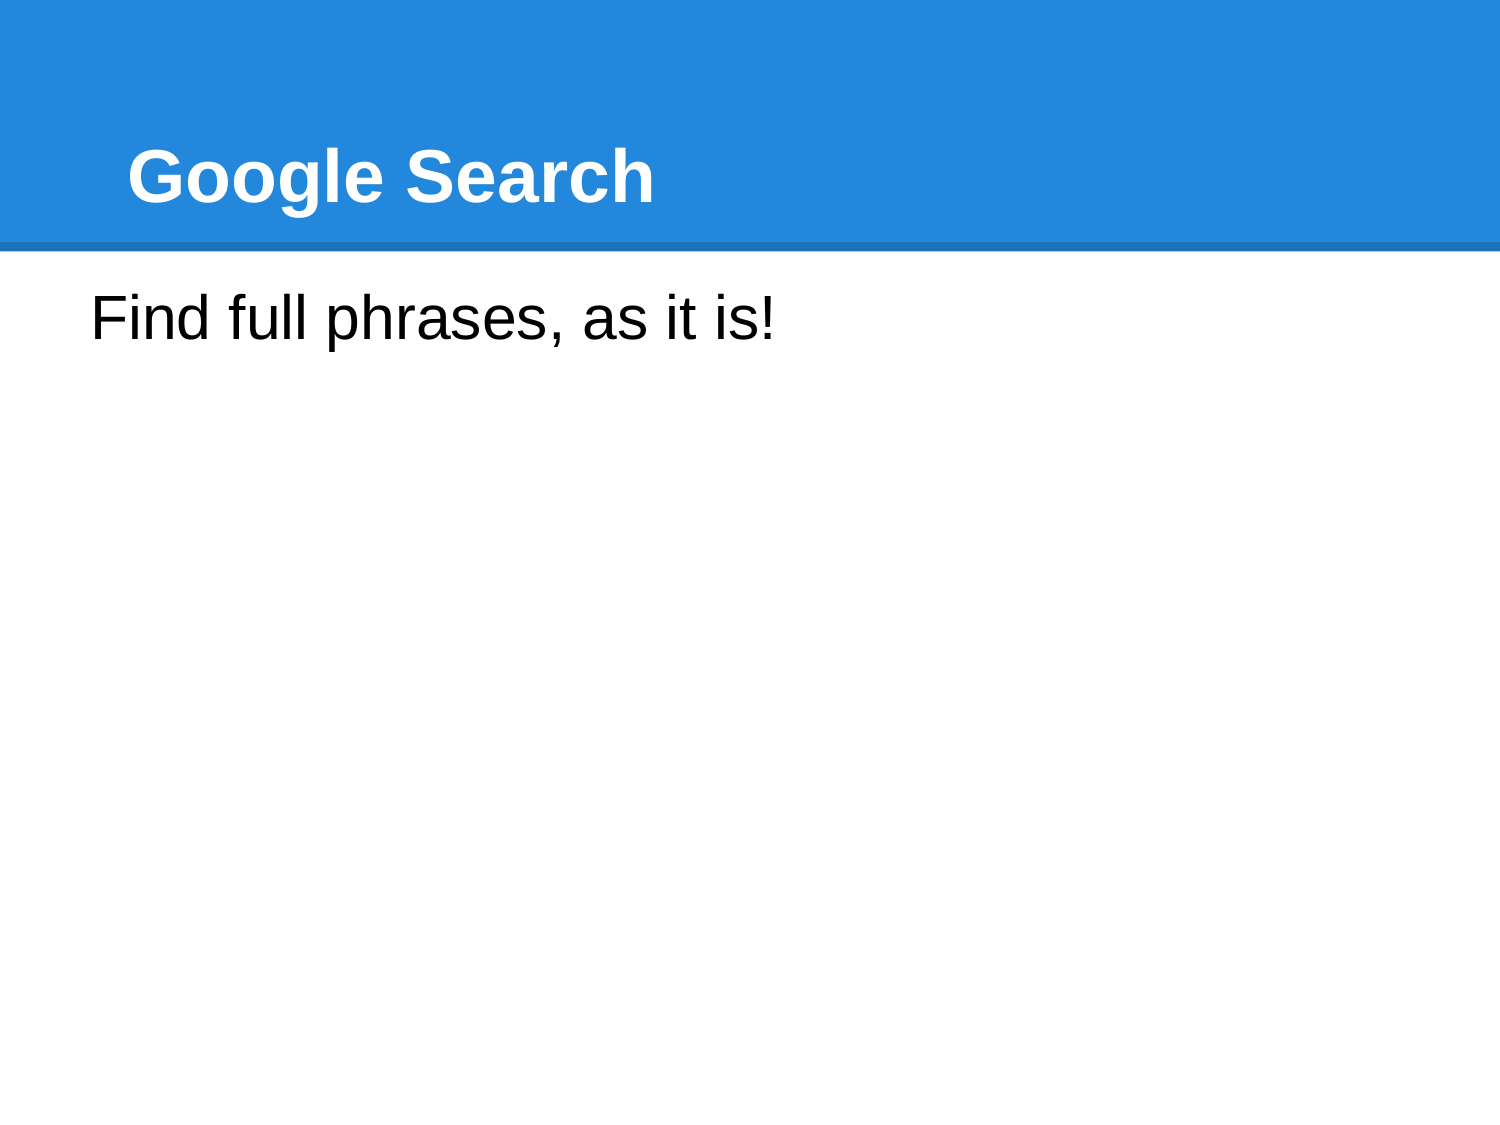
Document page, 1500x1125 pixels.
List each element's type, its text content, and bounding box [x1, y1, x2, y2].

list Find full phrases, as it is! [75, 262, 1425, 1078]
title Google Search [75, 45, 1425, 233]
